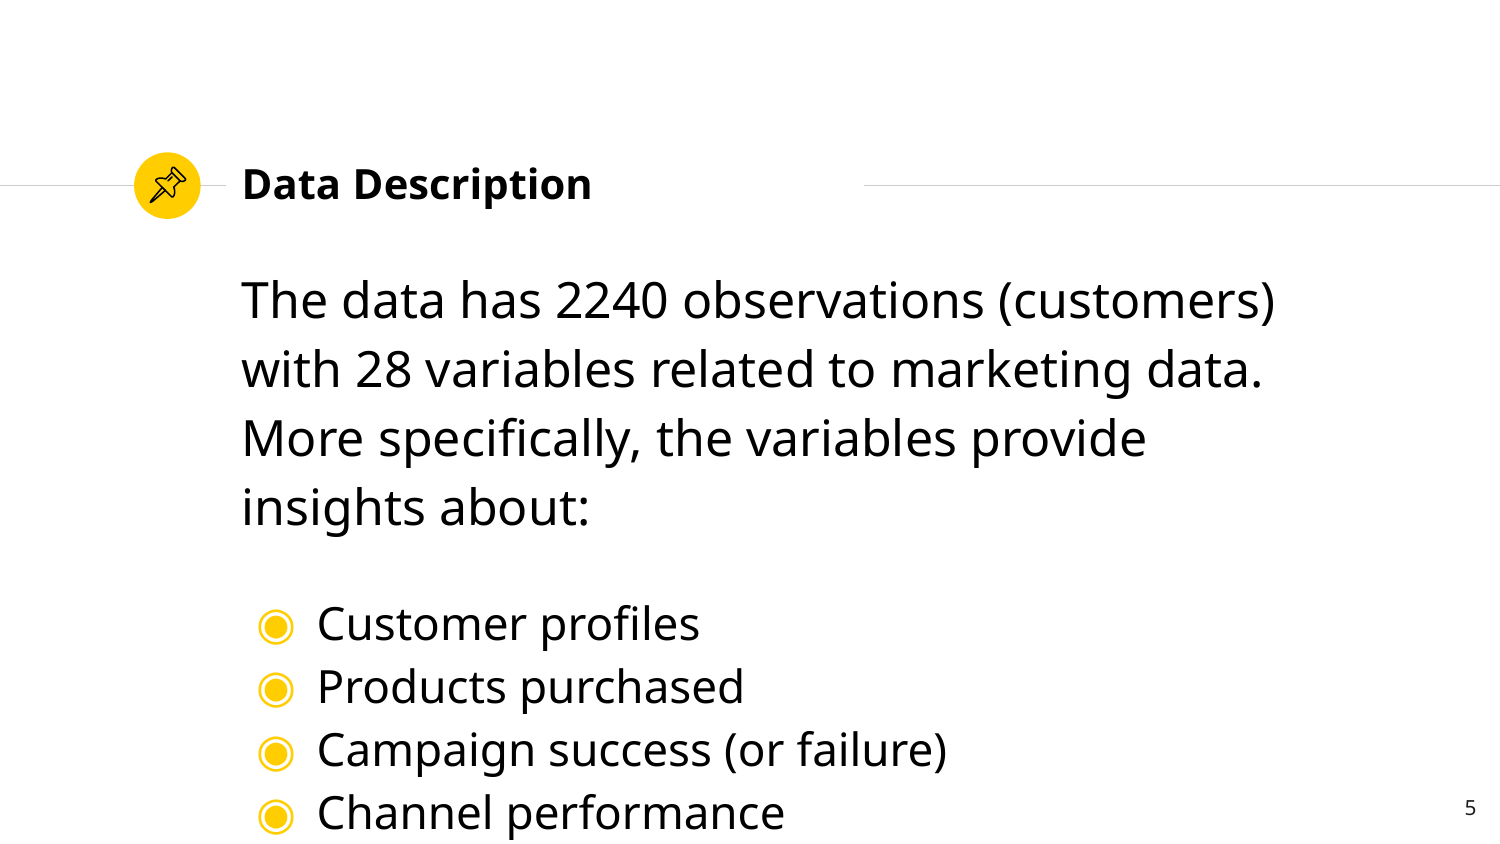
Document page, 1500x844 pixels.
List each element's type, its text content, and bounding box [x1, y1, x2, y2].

slide_number ‹#› [1401, 779, 1492, 844]
title Data Description [226, 146, 863, 219]
list The data has 2240 observations (customers) with 28 variables related to marketing data. More specifically, the variables provide insights about: Customer profiles Products purchased Campaign success (or failure) Channel performance [226, 244, 1344, 809]
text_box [150, 166, 186, 203]
